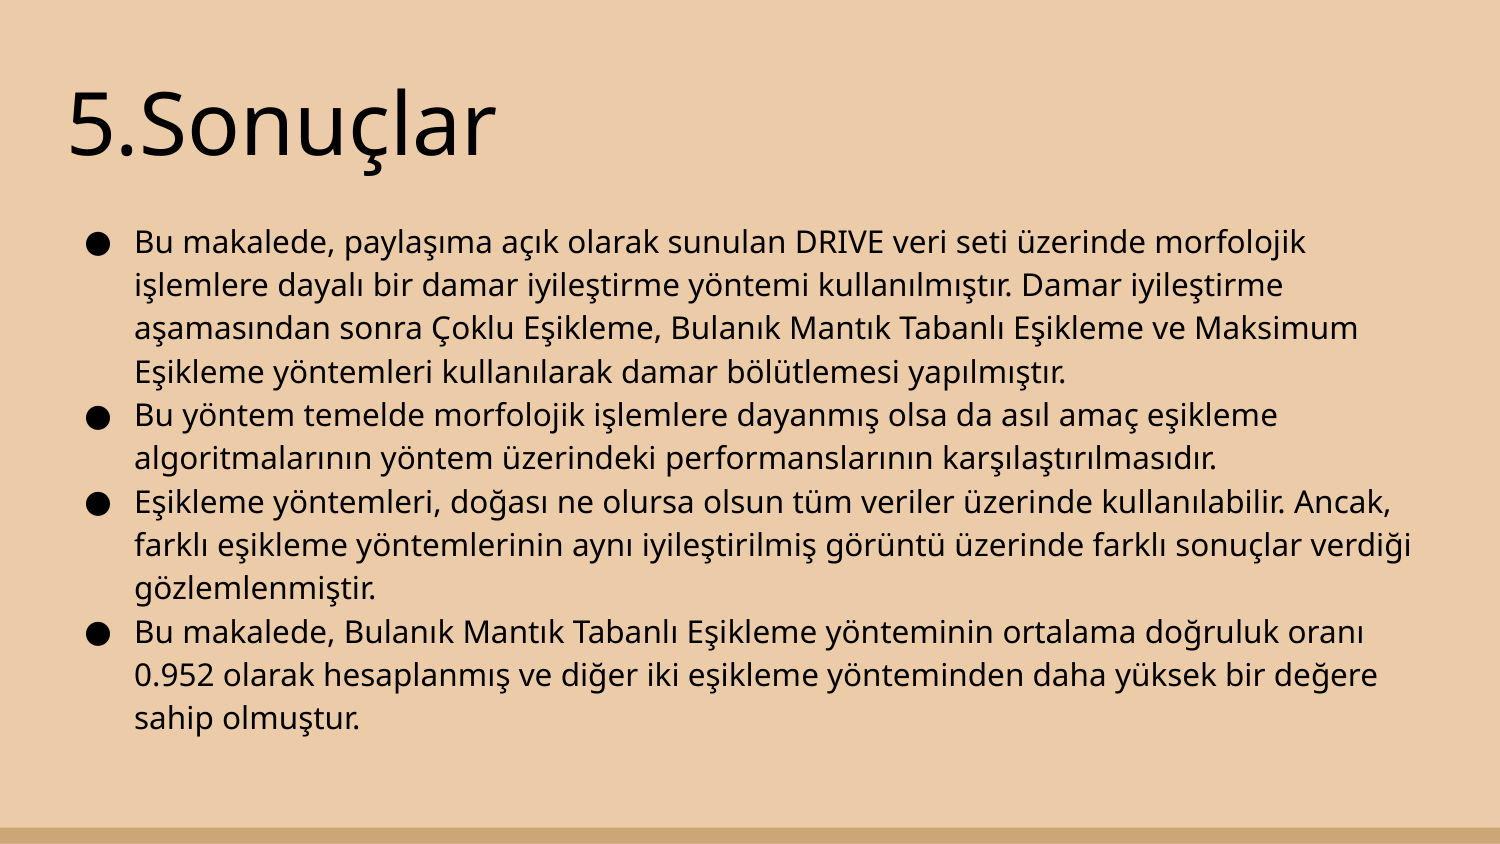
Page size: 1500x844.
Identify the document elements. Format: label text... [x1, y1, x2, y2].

list Bu makalede, paylaşıma açık olarak sunulan DRIVE veri seti üzerinde morfolojik işlemlere dayalı bir damar iyileştirme yöntemi kullanılmıştır. Damar iyileştirme aşamasından sonra Çoklu Eşikleme, Bulanık Mantık Tabanlı Eşikleme ve Maksimum Eşikleme yöntemleri kullanılarak damar bölütlemesi yapılmıştır. Bu yöntem temelde morfolojik işlemlere dayanmış olsa da asıl amaç eşikleme algoritmalarının yöntem üzerindeki performanslarının karşılaştırılmasıdır. Eşikleme yöntemleri, doğası ne olursa olsun tüm veriler üzerinde kullanılabilir. Ancak, farklı eşikleme yöntemlerinin aynı iyileştirilmiş görüntü üzerinde farklı sonuçlar verdiği gözlemlenmiştir. Bu makalede, Bulanık Mantık Tabanlı Eşikleme yönteminin ortalama doğruluk oranı 0.952 olarak hesaplanmış ve diğer iki eşikleme yönteminden daha yüksek bir değere sahip olmuştur. [51, 200, 1449, 752]
title 5.Sonuçlar [51, 51, 1449, 189]
